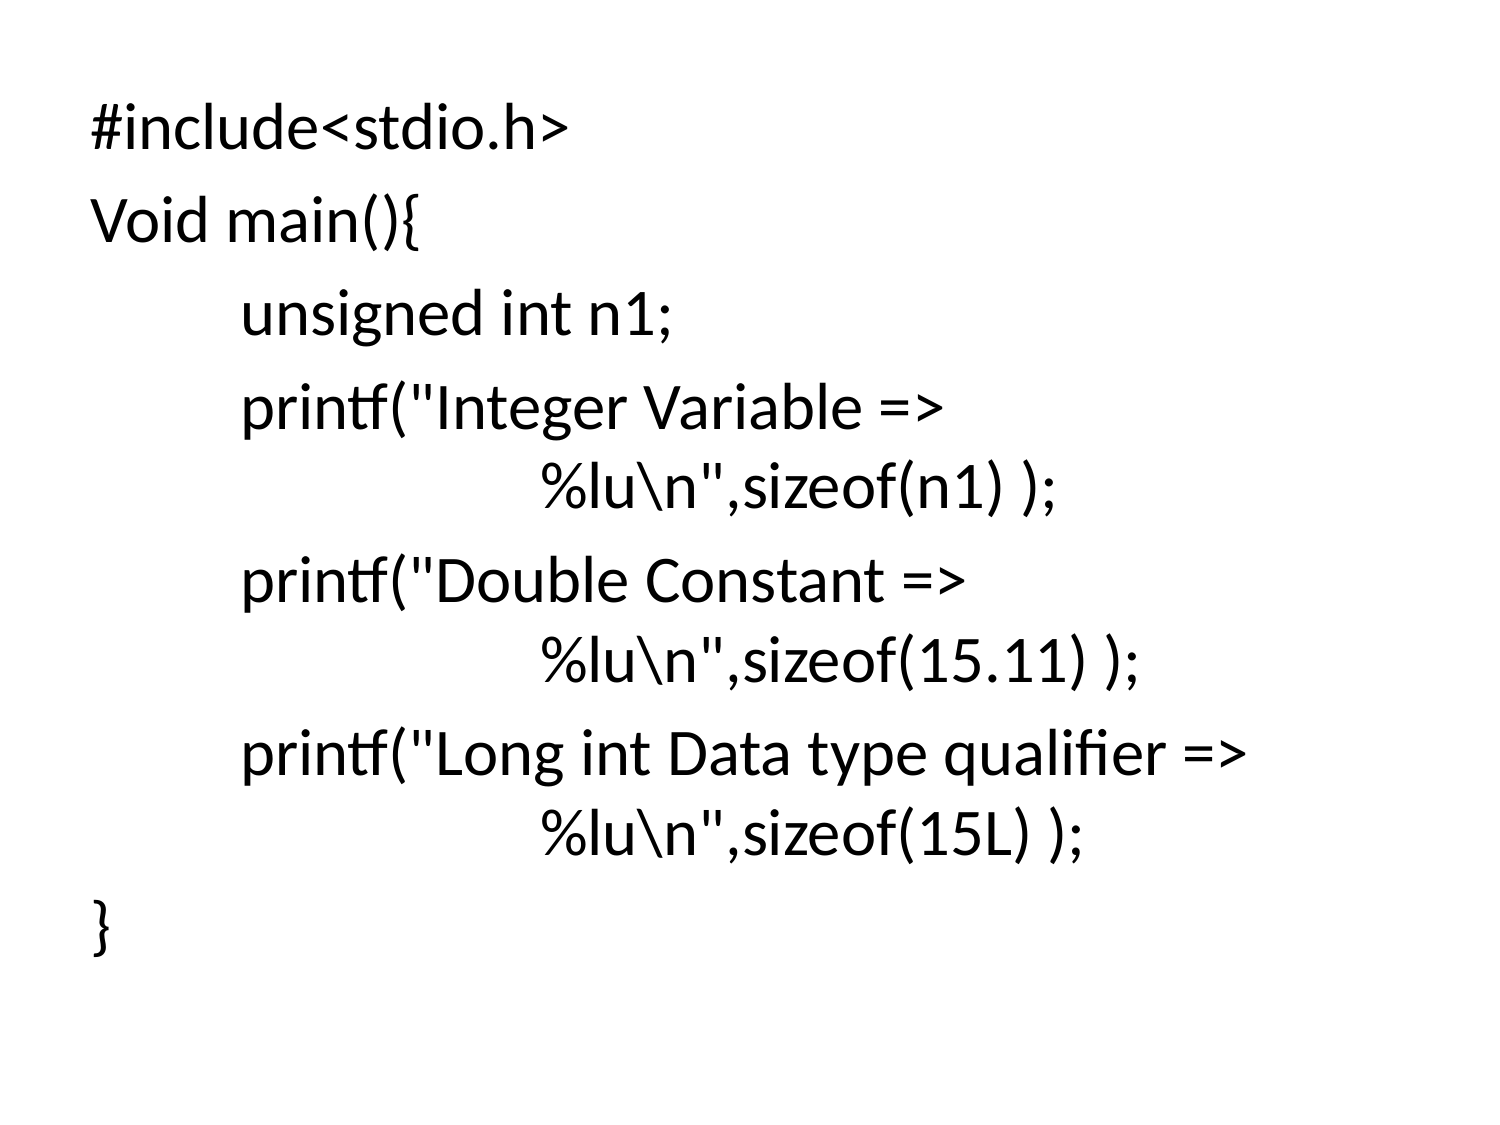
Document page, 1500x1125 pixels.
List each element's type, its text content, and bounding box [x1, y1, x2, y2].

list #include<stdio.h> Void main(){ unsigned int n1; printf("Integer Variable => %lu\n",sizeof(n1) ); printf("Double Constant => %lu\n",sizeof(15.11) ); printf("Long int Data type qualifier => %lu\n",sizeof(15L) ); } [75, 75, 1425, 1005]
